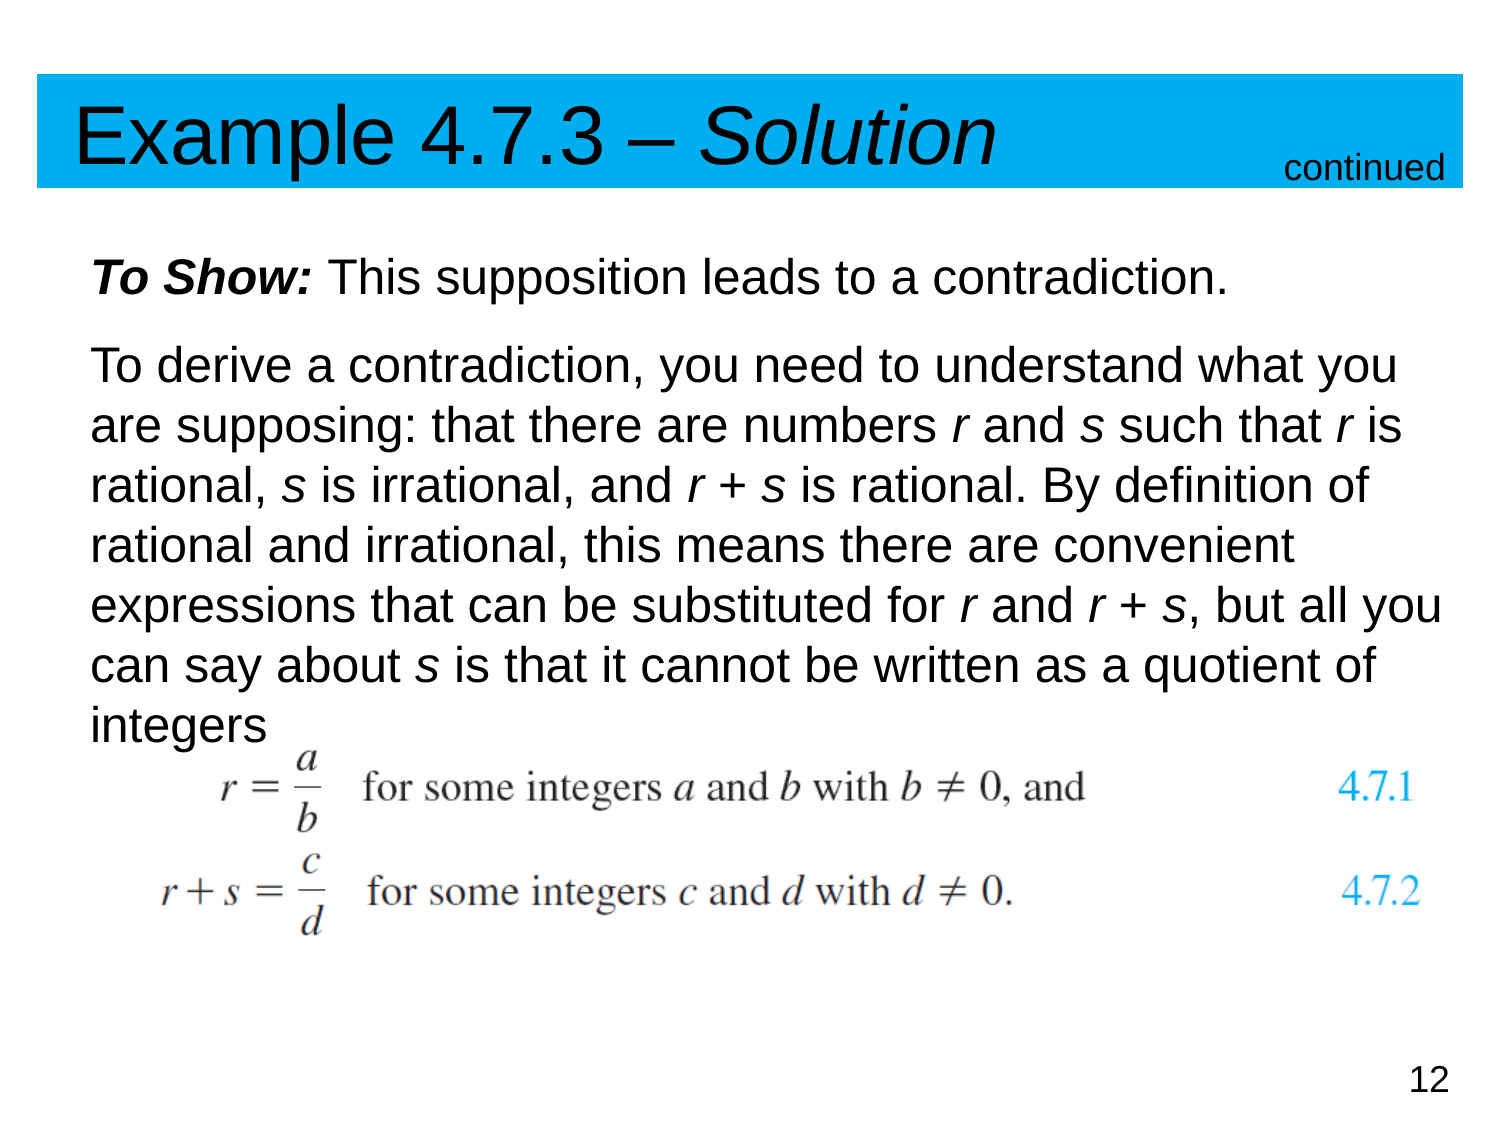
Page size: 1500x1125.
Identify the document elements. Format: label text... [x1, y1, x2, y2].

picture [209, 745, 1451, 841]
title Example 4.7.3 – Solution [58, 37, 1408, 225]
list continued [1268, 135, 1463, 206]
picture [145, 845, 1450, 954]
list To Show: This supposition leads to a contradiction. To derive a contradiction, you need to understand what you are supposing: that there are numbers r and s such that r is rational, s is irrational, and r + s is rational. By definition of rational and irrational, this means there are convenient expressions that can be substituted for r and r + s, but all you can say about s is that it cannot be written as a quotient of integers [75, 237, 1475, 1038]
